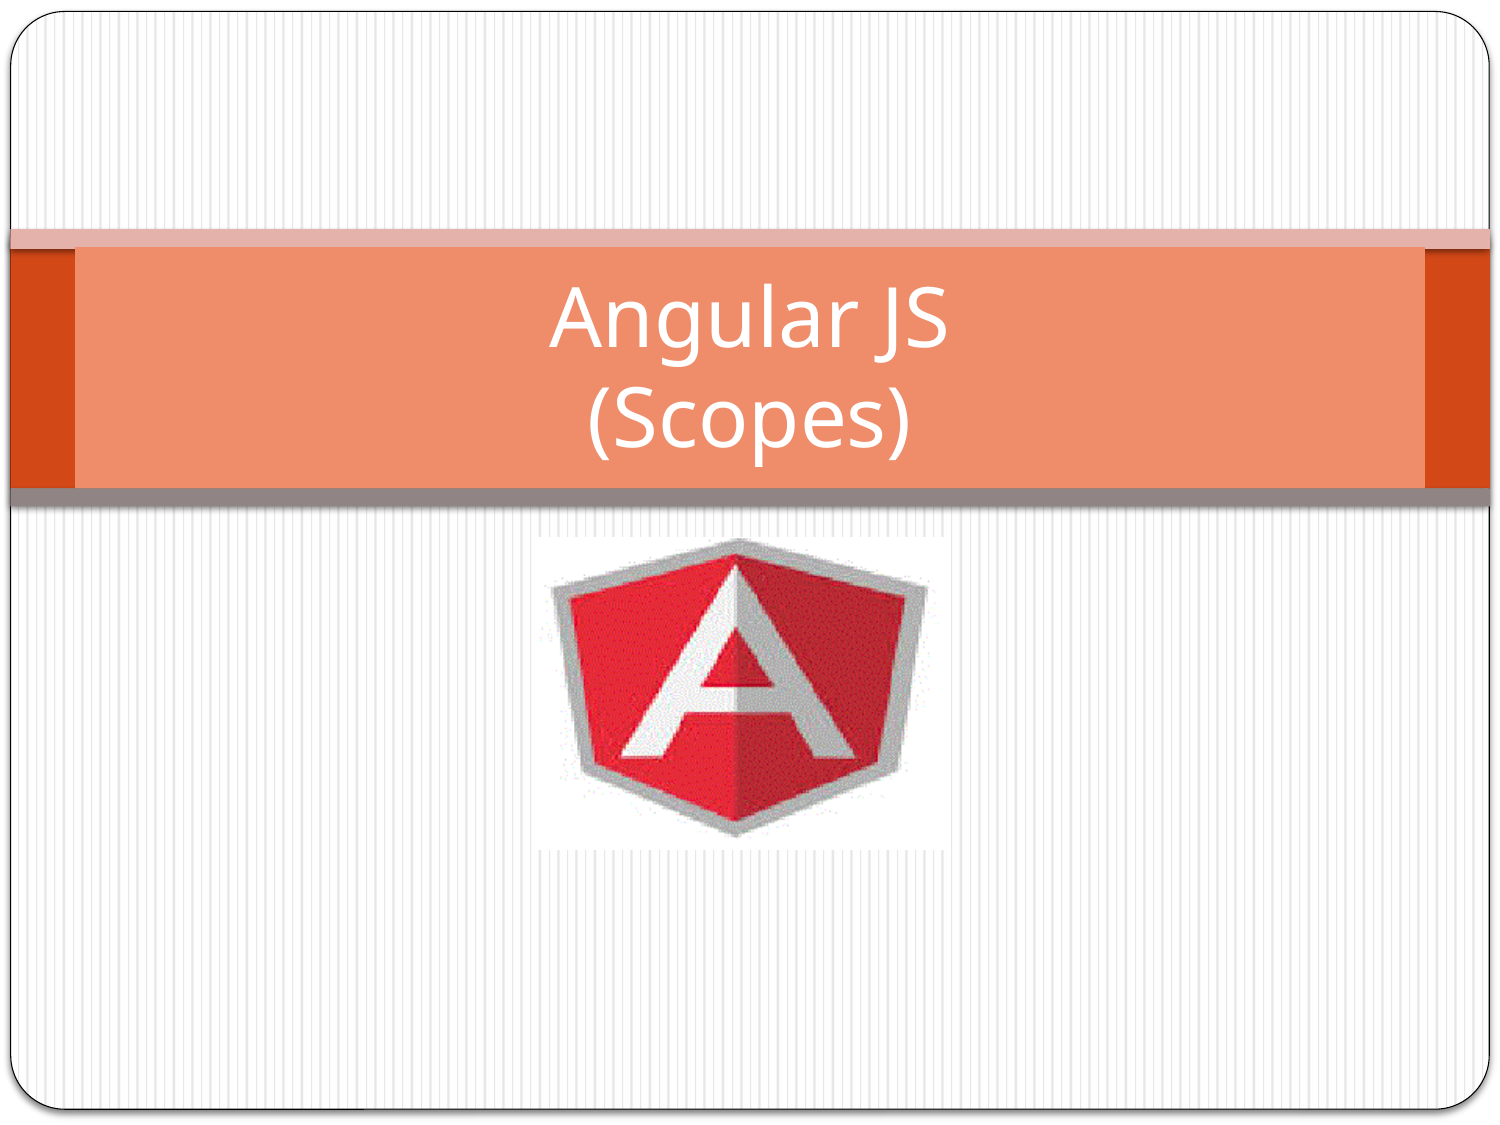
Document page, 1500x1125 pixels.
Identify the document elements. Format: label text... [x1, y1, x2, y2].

picture [537, 537, 951, 851]
title Angular JS (Scopes) [75, 247, 1425, 489]
